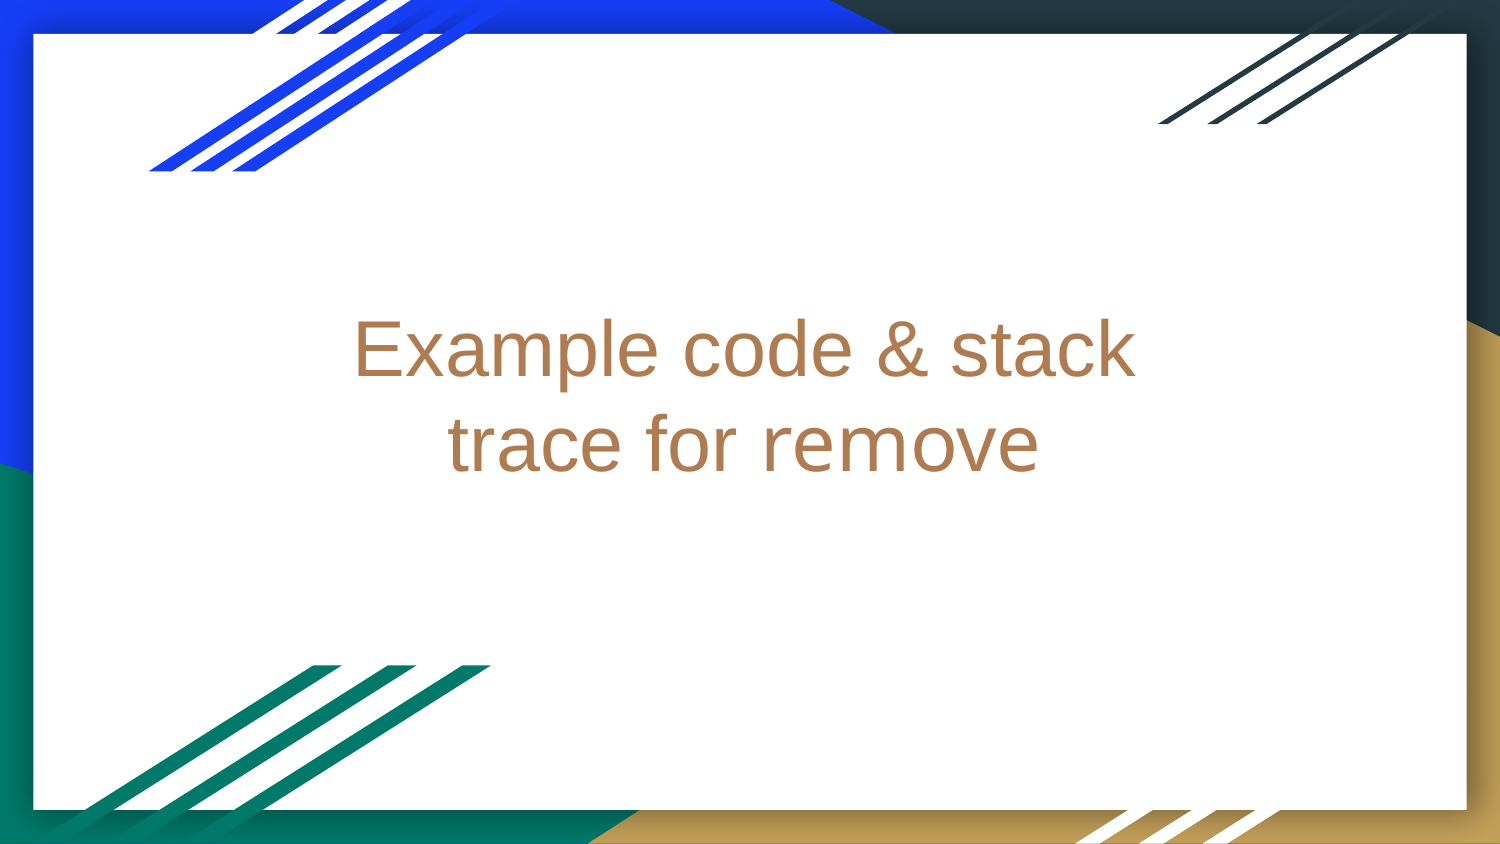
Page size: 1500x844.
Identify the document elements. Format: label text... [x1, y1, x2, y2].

title Example code & stack trace for remove [244, 303, 1245, 541]
